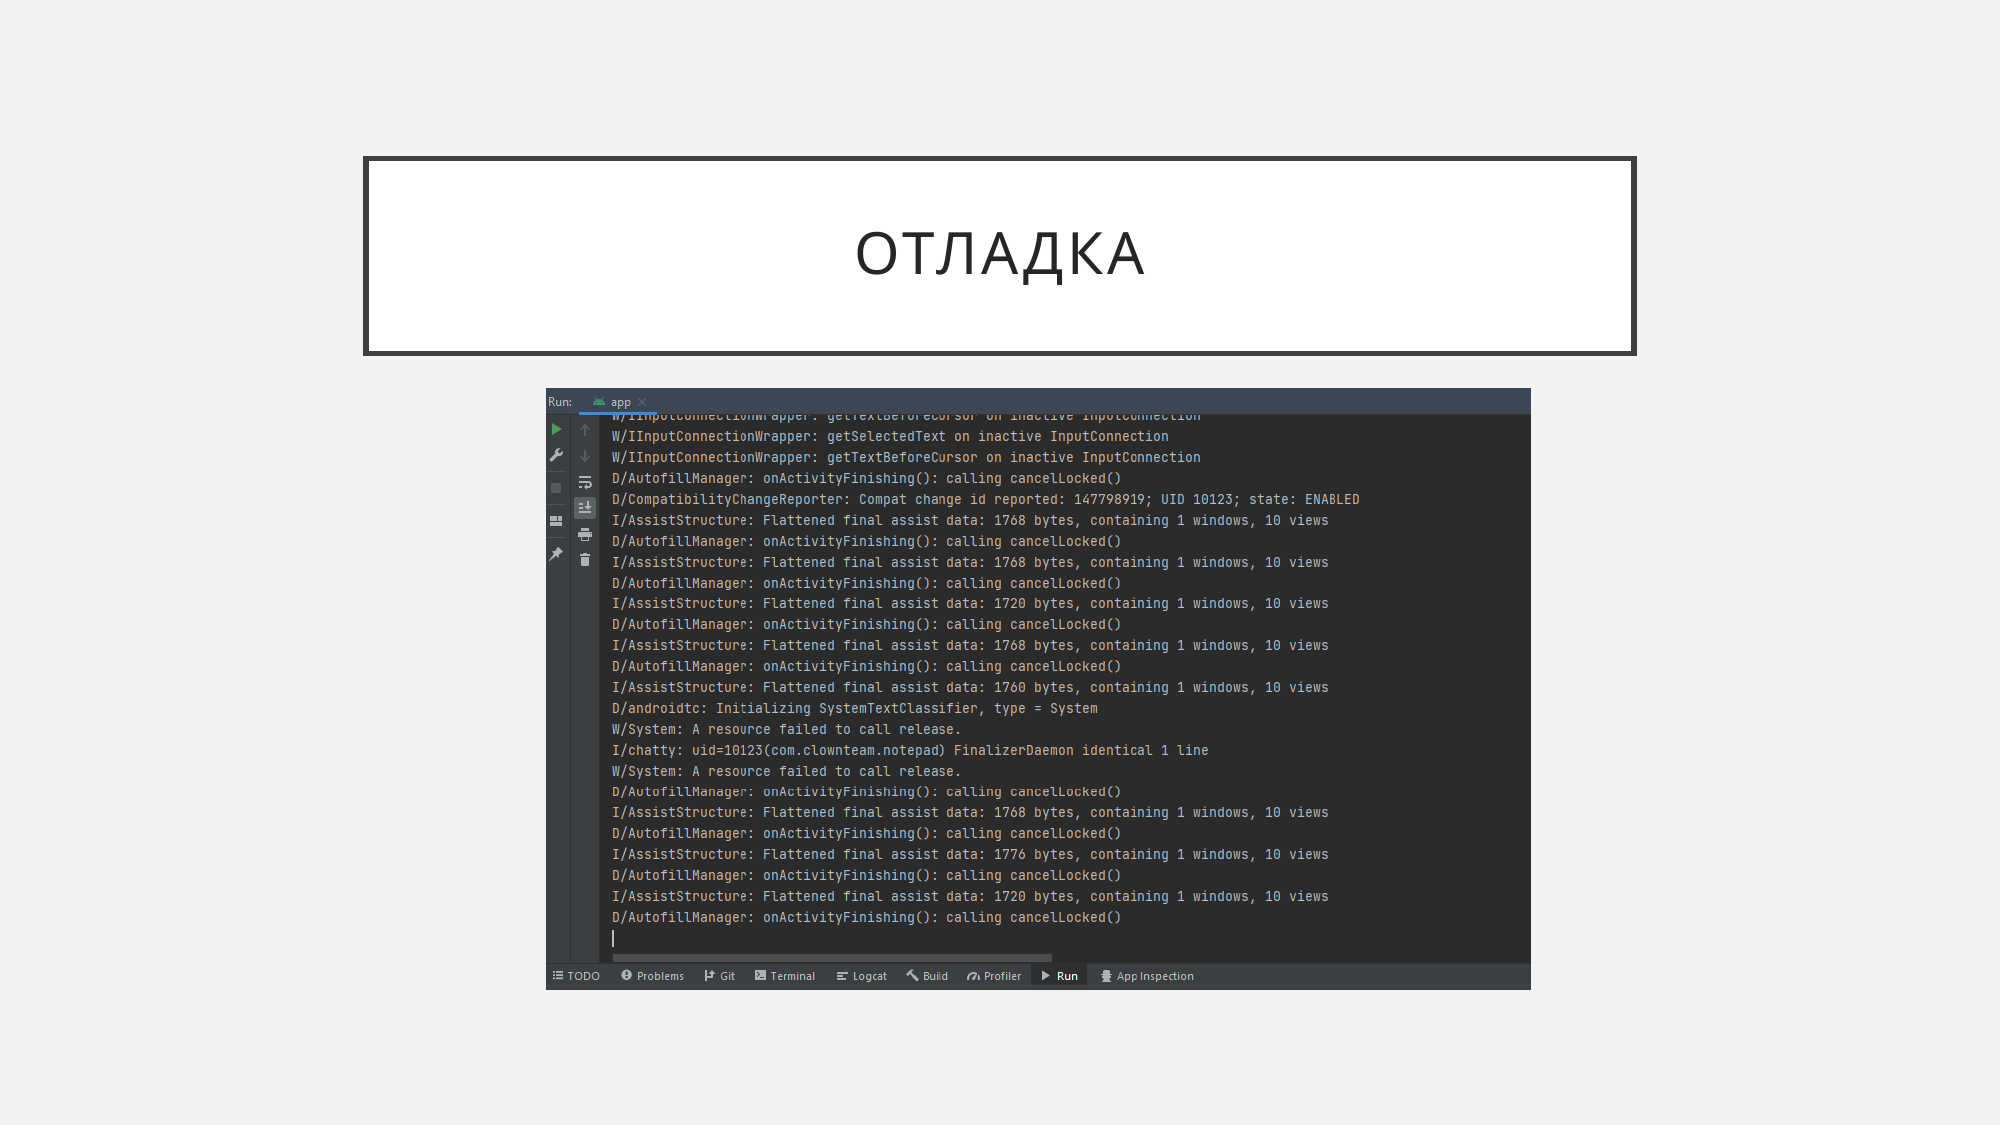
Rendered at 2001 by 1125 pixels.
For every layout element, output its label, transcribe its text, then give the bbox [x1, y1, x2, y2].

title Отладка [363, 156, 1637, 356]
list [546, 388, 1531, 990]
